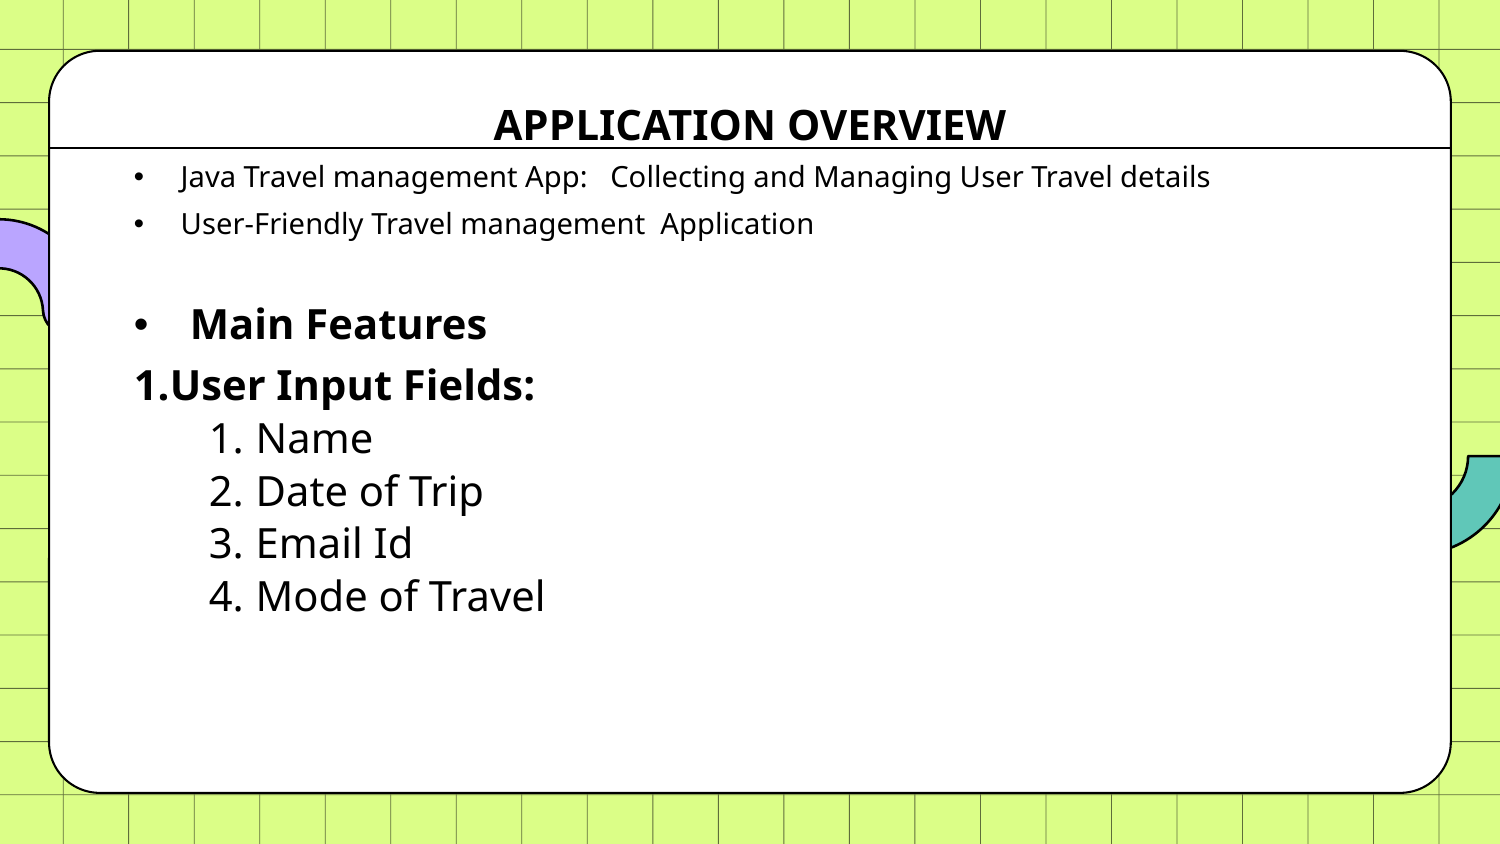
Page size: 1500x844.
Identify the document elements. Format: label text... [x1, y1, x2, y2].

title APPLICATION OVERVIEW [118, 96, 1382, 155]
list Java Travel management App: Collecting and Managing User Travel details User-Friendly Travel management Application Main Features User Input Fields: Name Date of Trip Email Id Mode of Travel [118, 155, 1382, 489]
